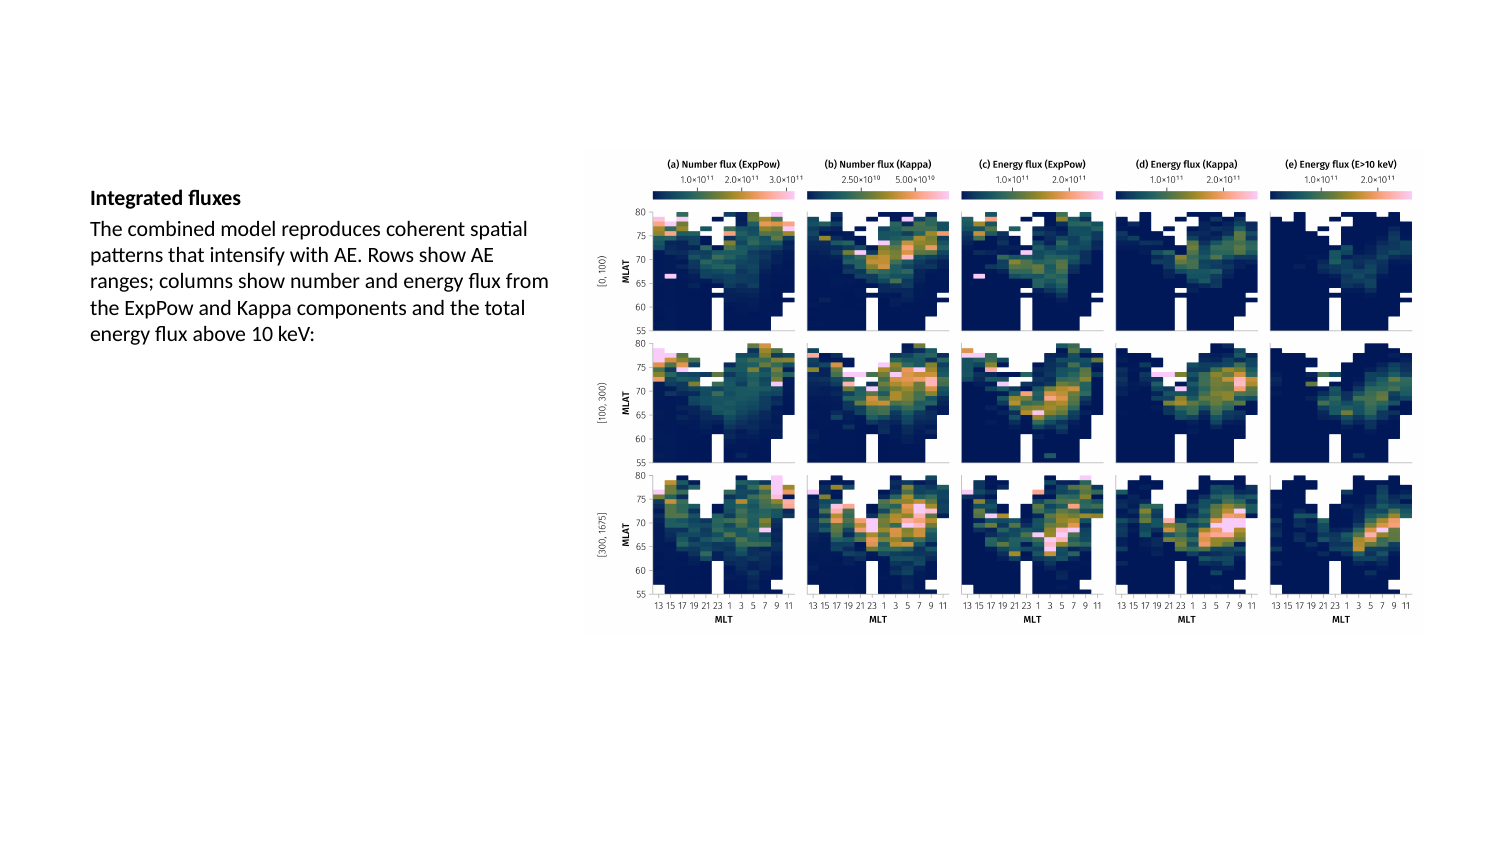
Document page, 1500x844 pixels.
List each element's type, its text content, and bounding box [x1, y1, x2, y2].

list Integrated fluxes The combined model reproduces coherent spatial patterns that intensify with AE. Rows show AE ranges; columns show number and energy flux from the ExpPow and Kappa components and the total energy flux above 10 keV: [75, 176, 569, 754]
picture [585, 147, 1424, 636]
